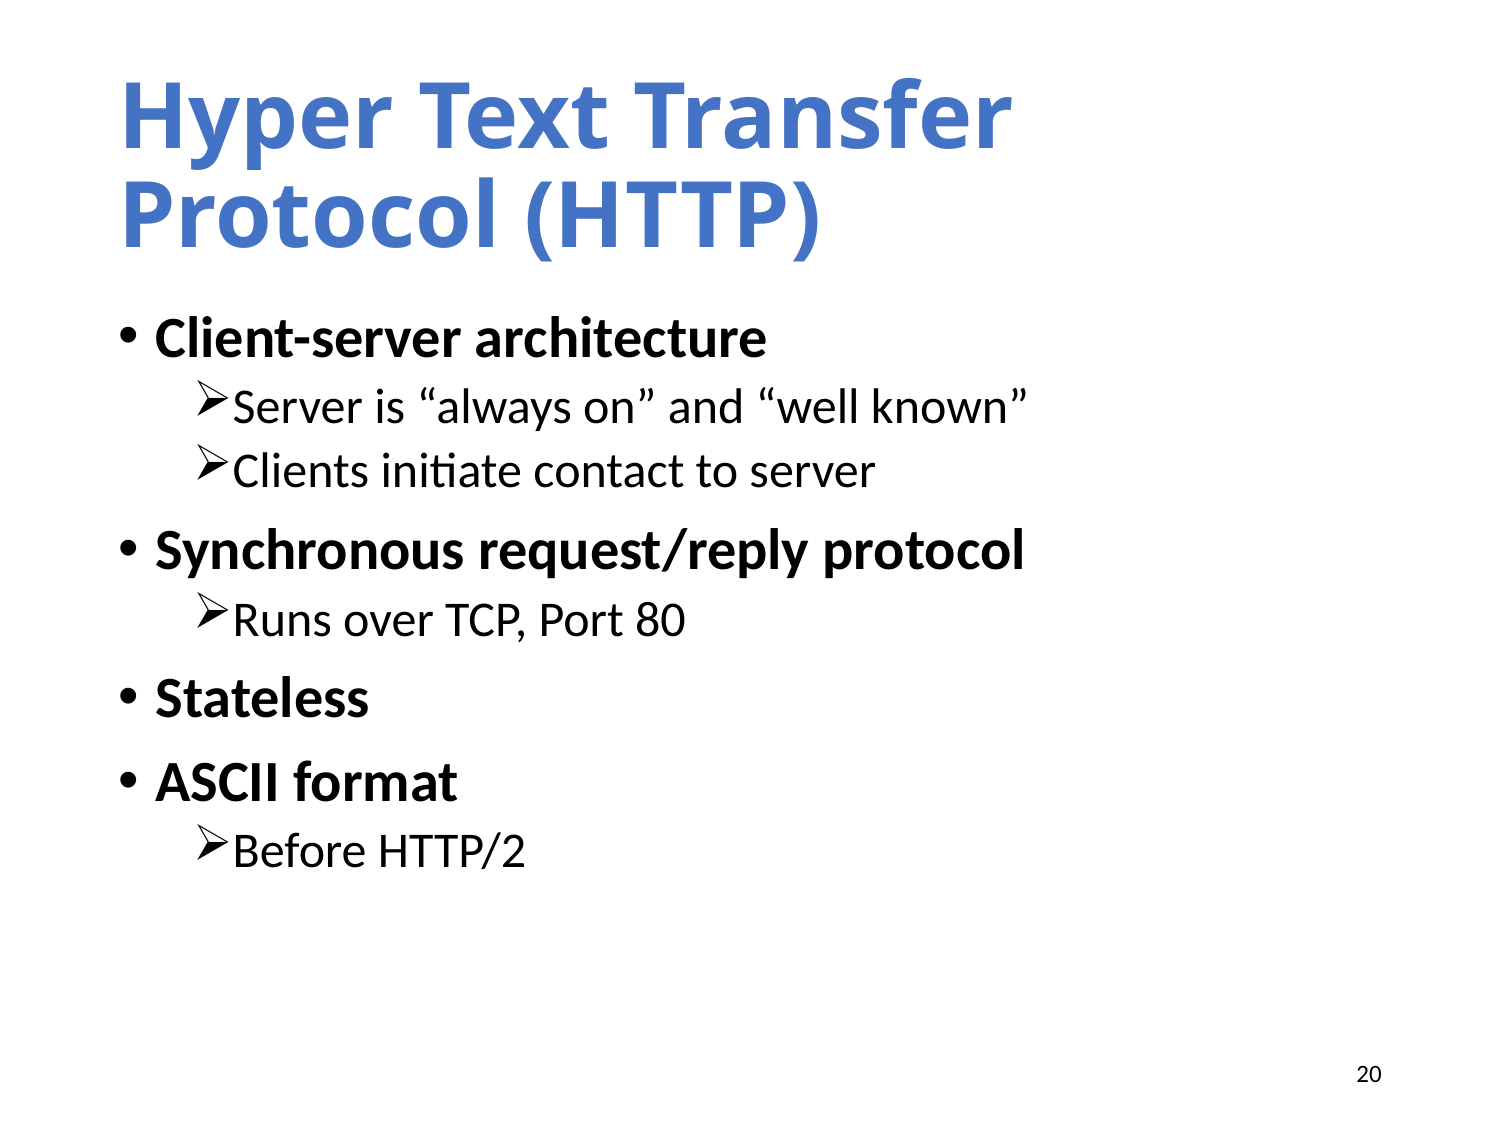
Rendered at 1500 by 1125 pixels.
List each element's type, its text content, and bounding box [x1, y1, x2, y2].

slide_number 20 [1059, 1042, 1397, 1103]
title Hyper Text Transfer Protocol (HTTP) [103, 59, 1397, 278]
list Client-server architecture Server is “always on” and “well known” Clients initiate contact to server Synchronous request/reply protocol Runs over TCP, Port 80 Stateless ASCII format Before HTTP/2 [103, 299, 1397, 1014]
